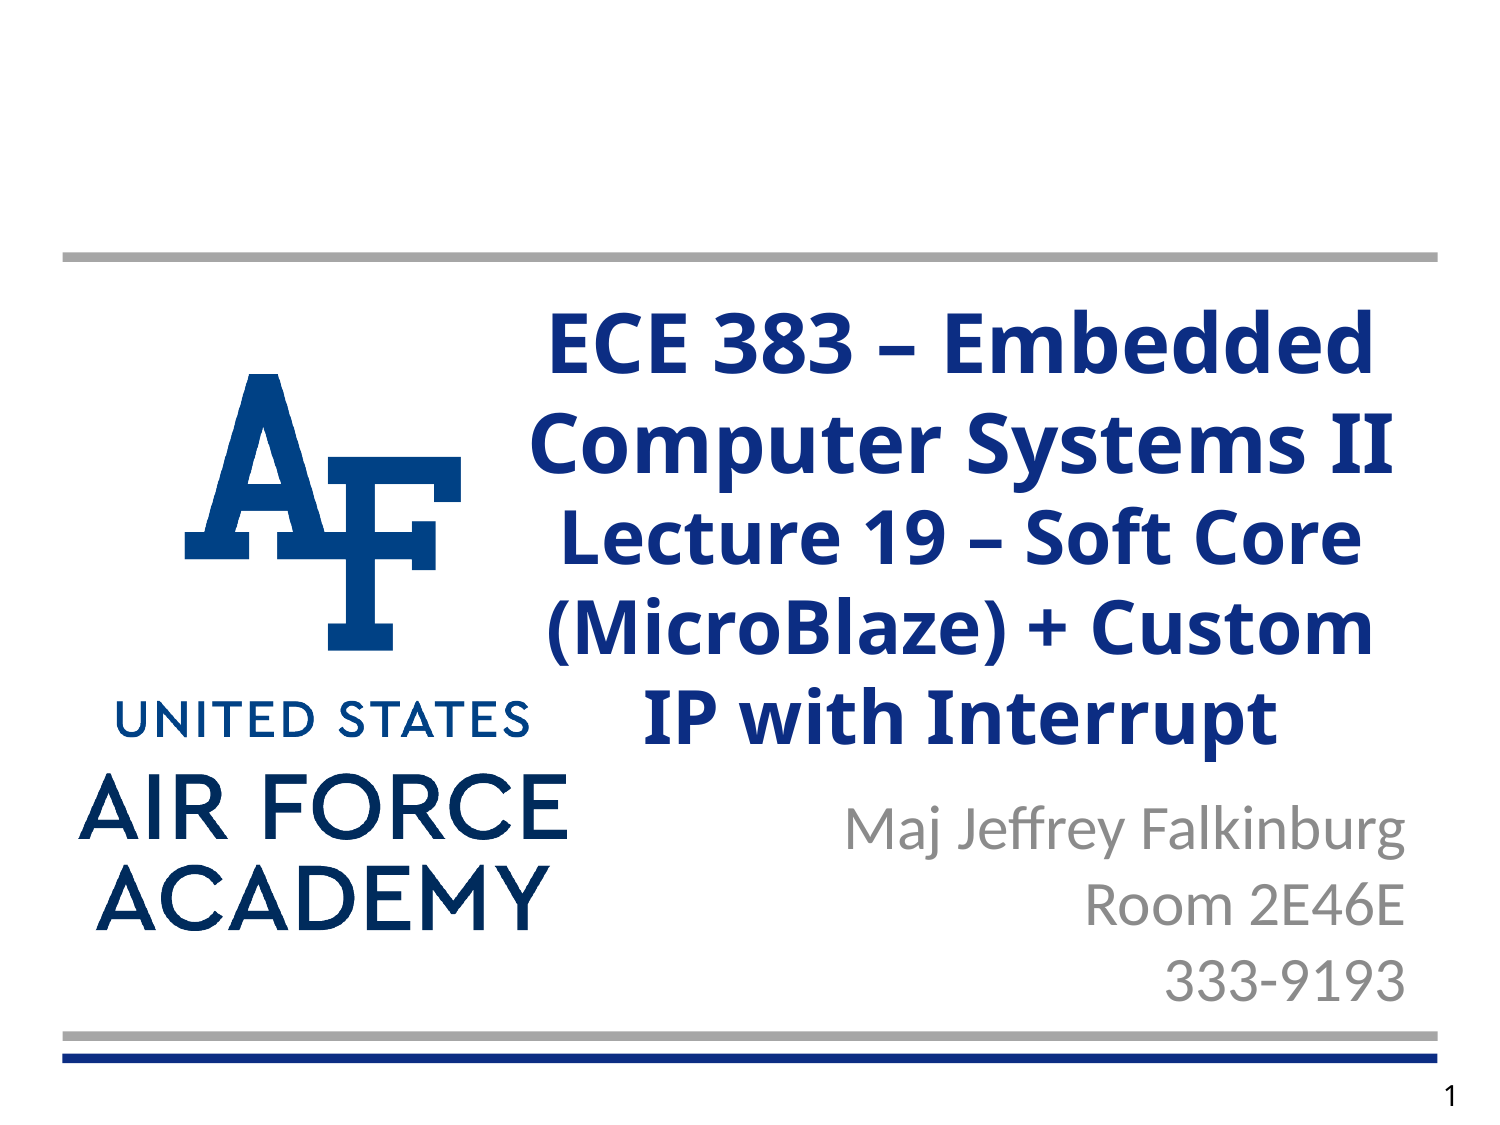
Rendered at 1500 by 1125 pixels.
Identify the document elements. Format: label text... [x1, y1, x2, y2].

picture [78, 373, 567, 931]
text_box 1 [1402, 1069, 1500, 1125]
subtitle Maj Jeffrey Falkinburg Room 2E46E 333-9193 [682, 778, 1422, 1023]
text_box ECE 383 – Embedded Computer Systems II Lecture 19 – Soft Core (MicroBlaze) + Custom IP with Interrupt [503, 290, 1420, 760]
